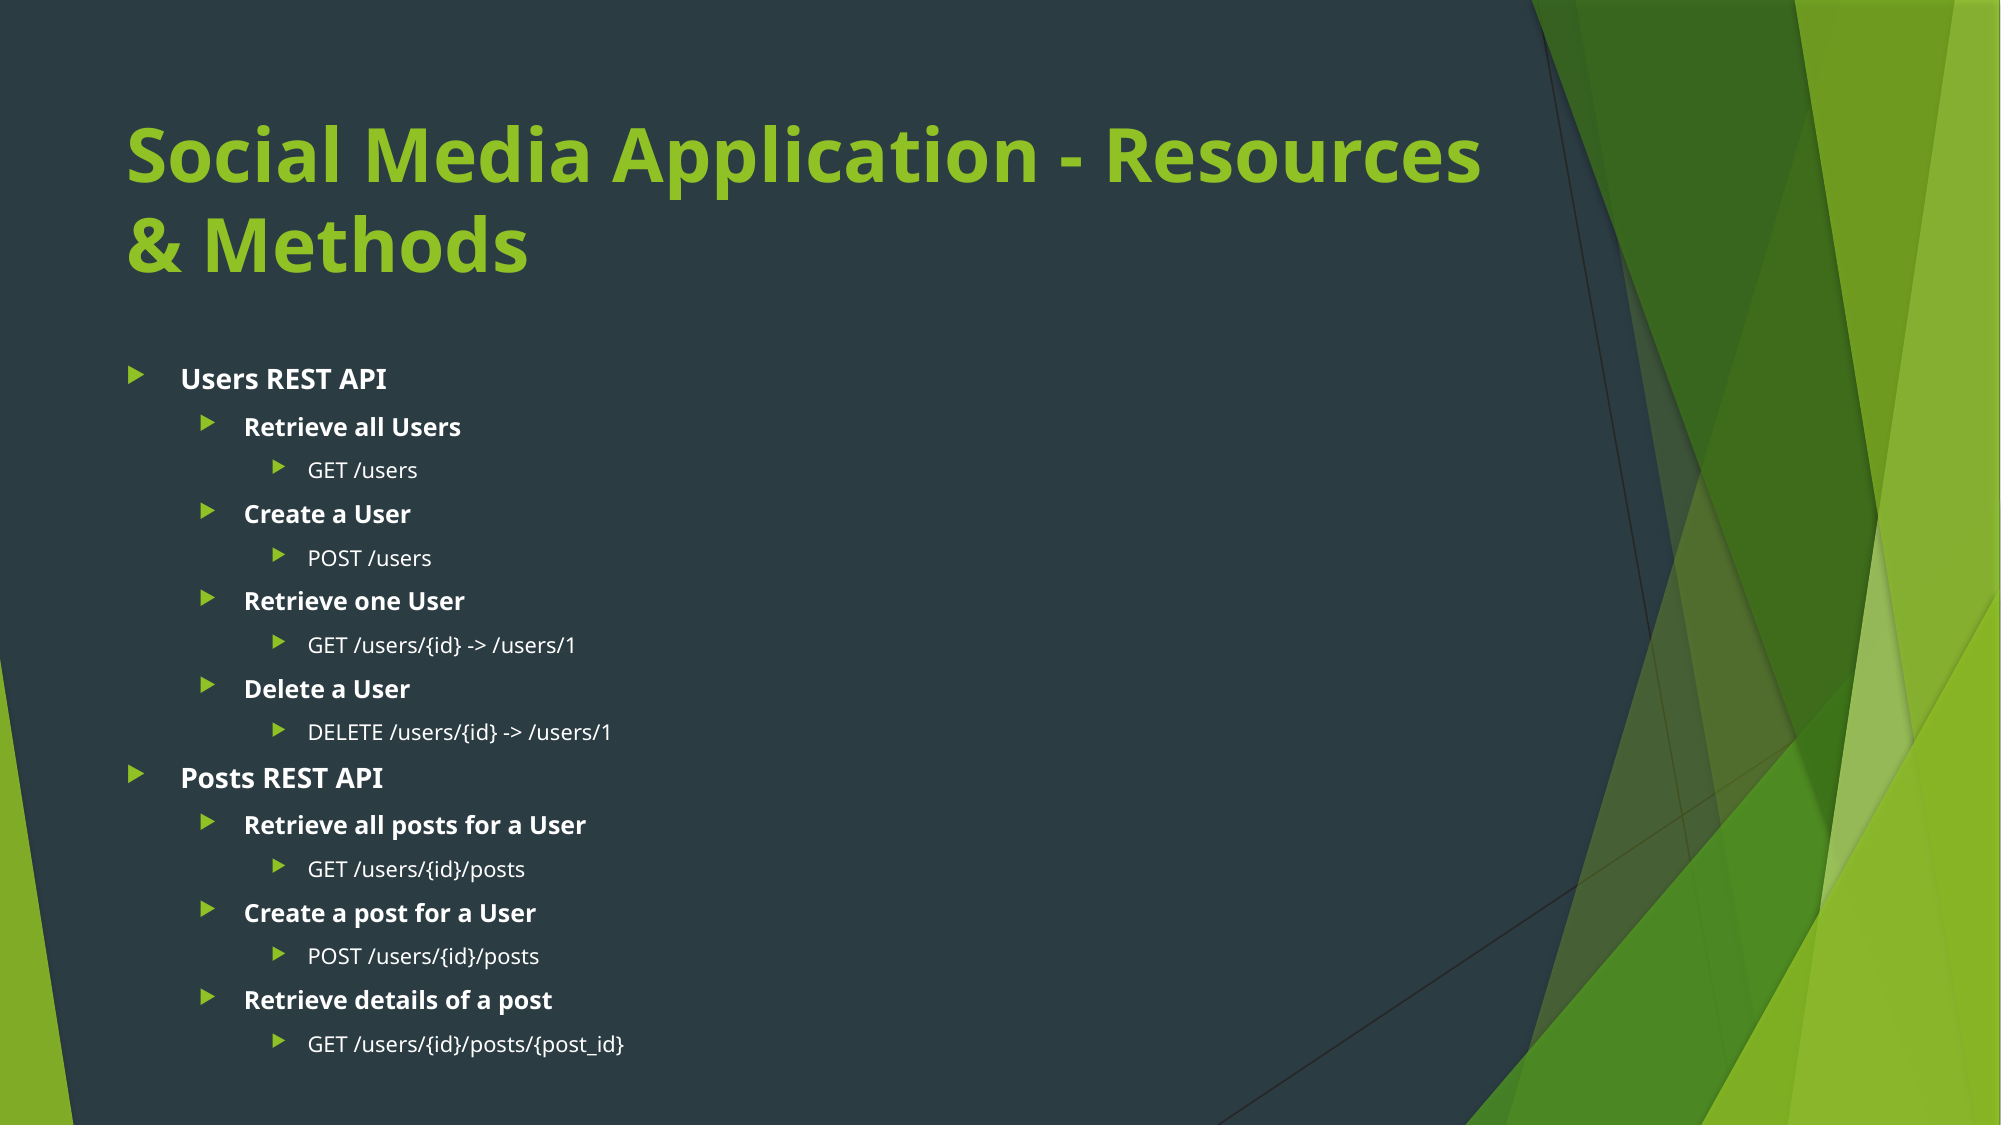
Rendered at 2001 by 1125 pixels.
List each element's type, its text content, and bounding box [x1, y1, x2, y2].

list Users REST API Retrieve all Users GET /users Create a User POST /users Retrieve one User GET /users/{id} -> /users/1 Delete a User DELETE /users/{id} -> /users/1 Posts REST API Retrieve all posts for a User GET /users/{id}/posts Create a post for a User POST /users/{id}/posts Retrieve details of a post GET /users/{id}/posts/{post_id} [111, 354, 1522, 1068]
title Social Media Application - Resources & Methods [111, 99, 1522, 317]
